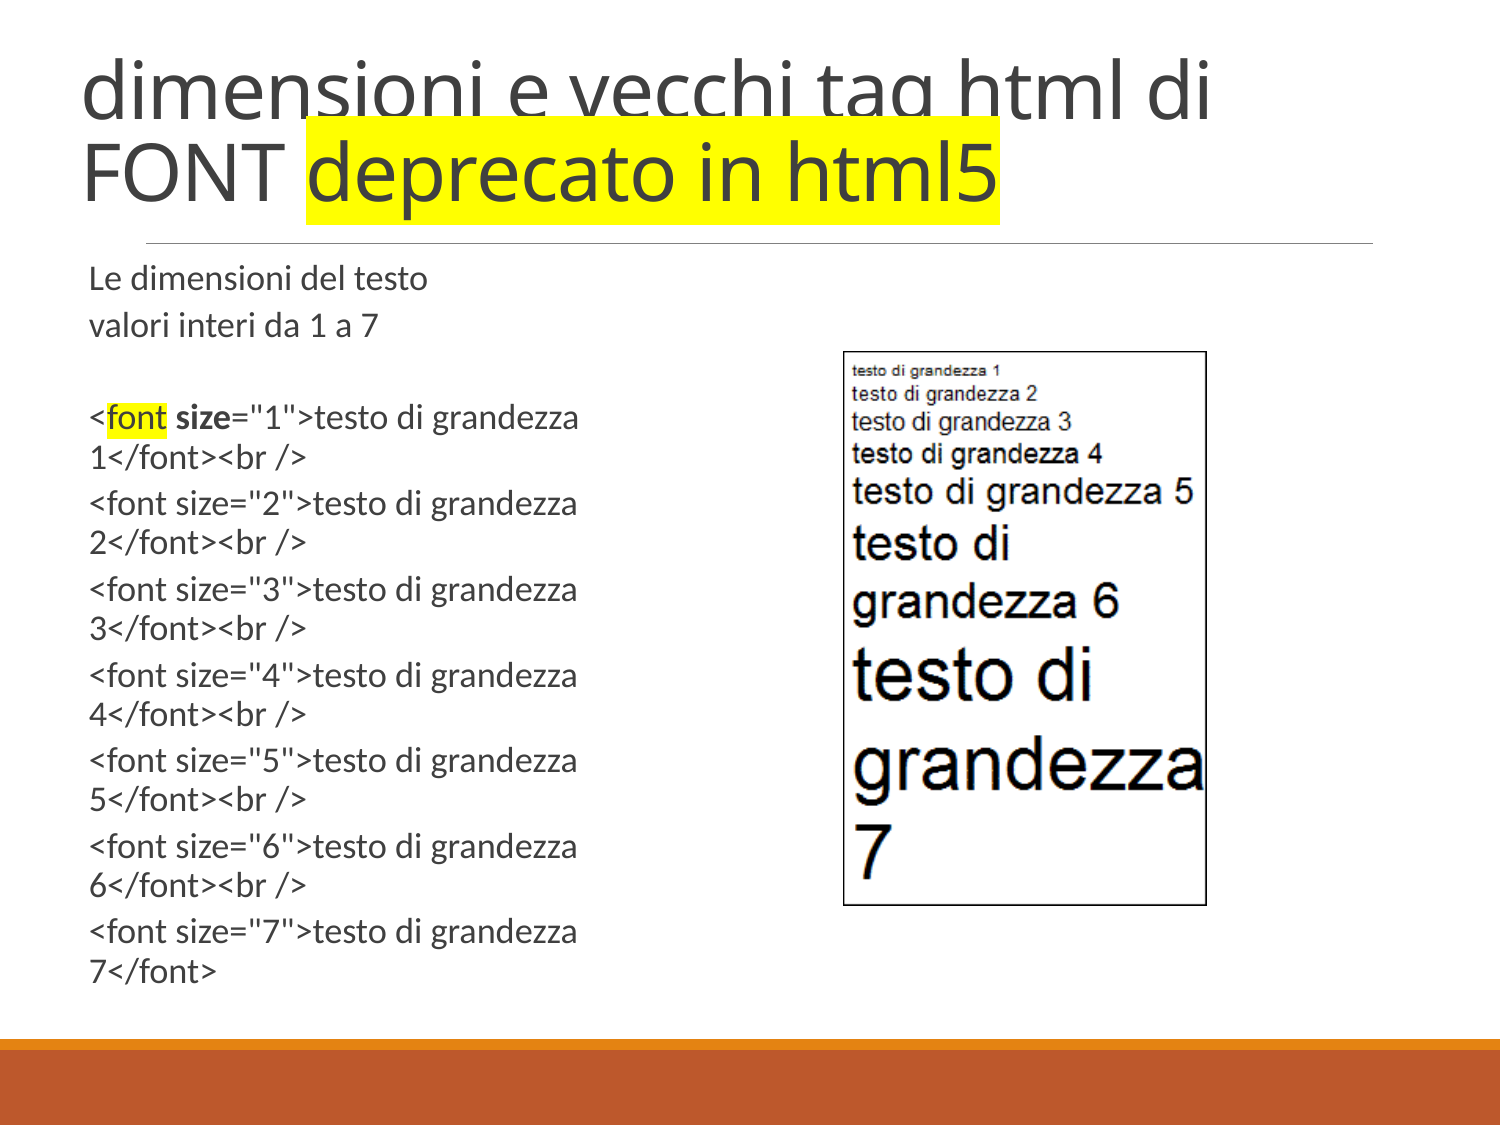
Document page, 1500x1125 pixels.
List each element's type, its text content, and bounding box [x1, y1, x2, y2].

title dimensioni e vecchi tag html di FONT deprecato in html5 [64, 47, 1424, 227]
list Le dimensioni del testo valori interi da 1 a 7 <font size="1">testo di grandezza 1</font><br /> <font size="2">testo di grandezza 2</font><br /> <font size="3">testo di grandezza 3</font><br /> <font size="4">testo di grandezza 4</font><br /> <font size="5">testo di grandezza 5</font><br /> <font size="6">testo di grandezza 6</font><br /> <font size="7">testo di grandezza 7</font> [75, 251, 675, 1005]
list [843, 350, 1207, 907]
